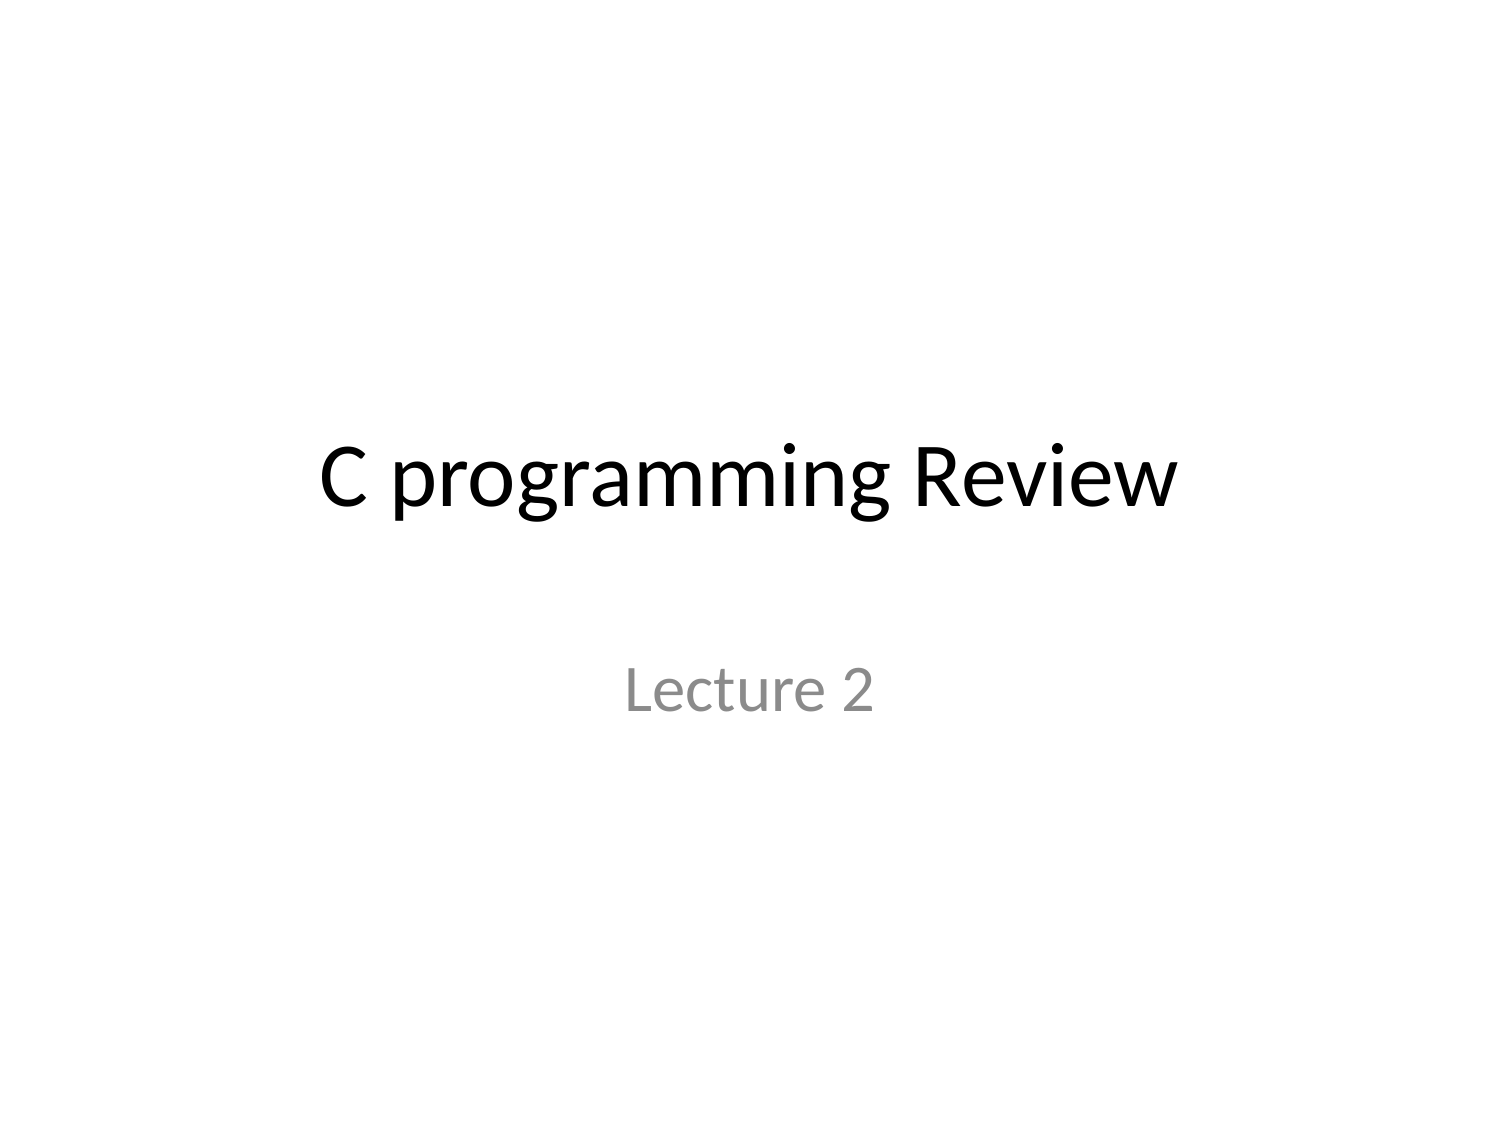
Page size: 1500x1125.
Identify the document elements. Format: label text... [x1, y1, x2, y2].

subtitle Lecture 2 [225, 637, 1275, 925]
title C programming Review [112, 349, 1388, 591]
